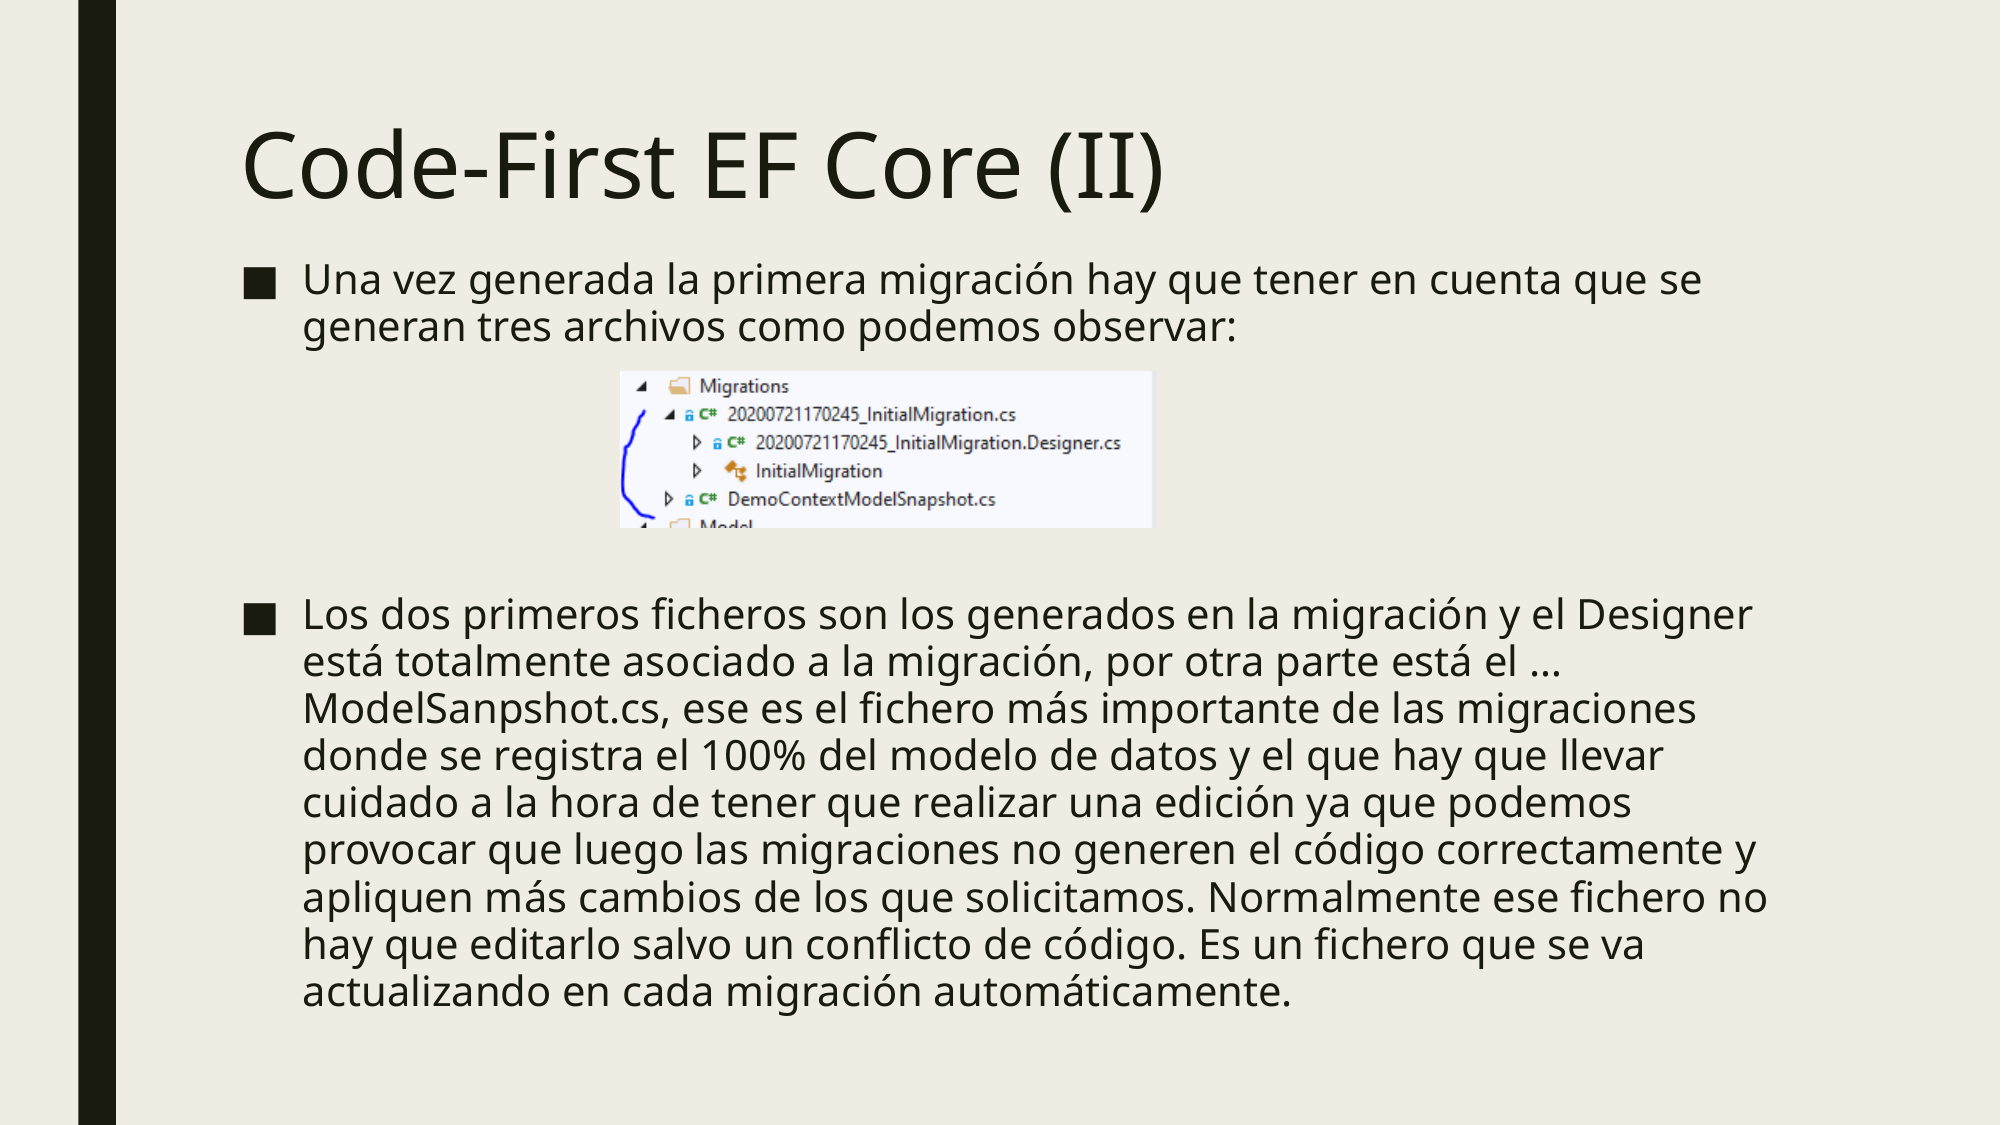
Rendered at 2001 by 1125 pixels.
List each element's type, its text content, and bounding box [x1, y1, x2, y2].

picture [620, 371, 1157, 528]
list Una vez generada la primera migración hay que tener en cuenta que se generan tres archivos como podemos observar: Los dos primeros ficheros son los generados en la migración y el Designer está totalmente asociado a la migración, por otra parte está el …ModelSanpshot.cs, ese es el fichero más importante de las migraciones donde se registra el 100% del modelo de datos y el que hay que llevar cuidado a la hora de tener que realizar una edición ya que podemos provocar que luego las migraciones no generen el código correctamente y apliquen más cambios de los que solicitamos. Normalmente ese fichero no hay que editarlo salvo un conflicto de código. Es un fichero que se va actualizando en cada migración automáticamente. [225, 249, 1800, 1071]
title Code-First EF Core (II) [225, 112, 1800, 249]
